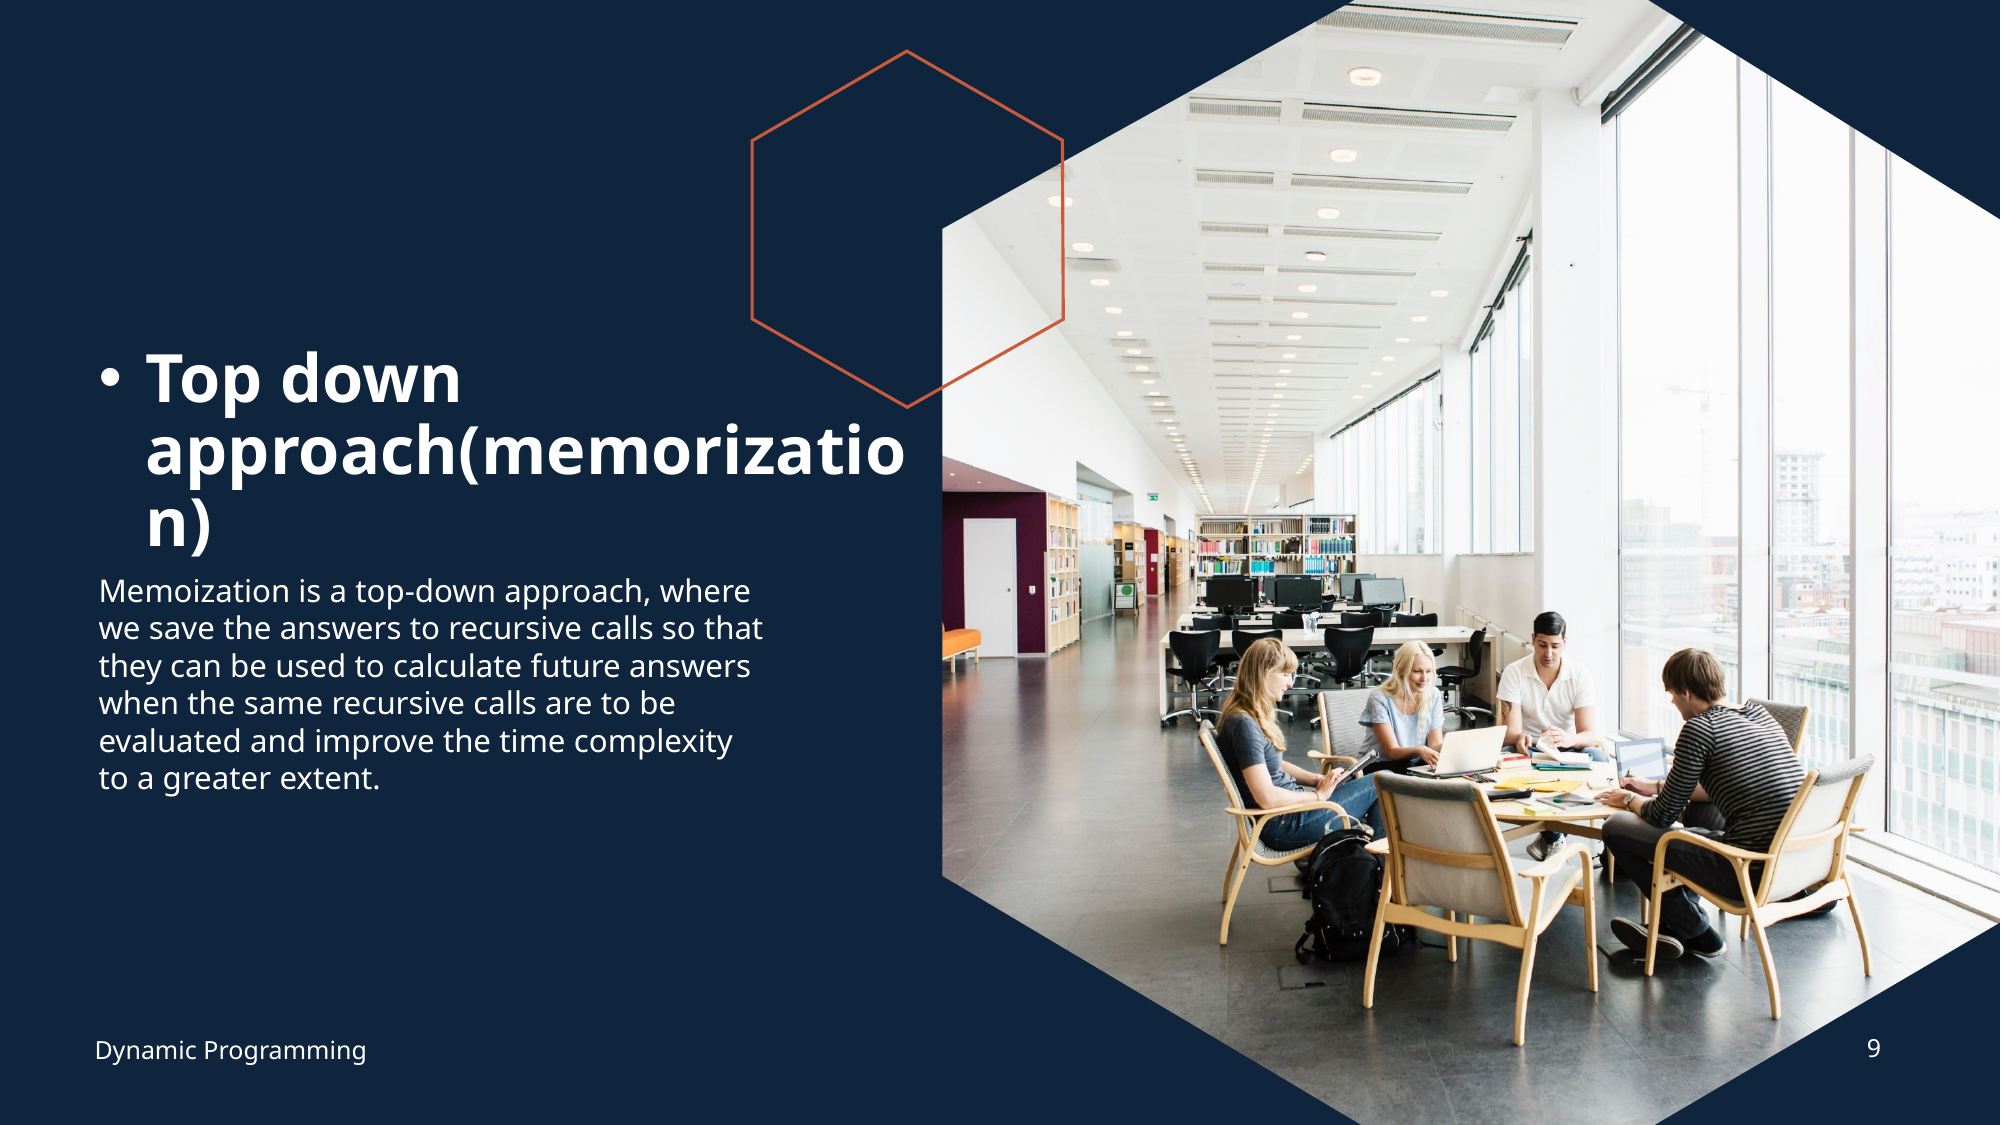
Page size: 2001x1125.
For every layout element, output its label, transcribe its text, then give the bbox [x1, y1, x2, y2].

footer Dynamic Programming [79, 1020, 755, 1080]
list Memoization is a top-down approach, where we save the answers to recursive calls so that they can be used to calculate future answers when the same recursive calls are to be evaluated and improve the time complexity to a greater extent. [83, 563, 783, 776]
picture [942, 0, 2000, 1125]
title Top down approach(memorization) [83, 343, 923, 562]
text_box [752, 51, 942, 408]
